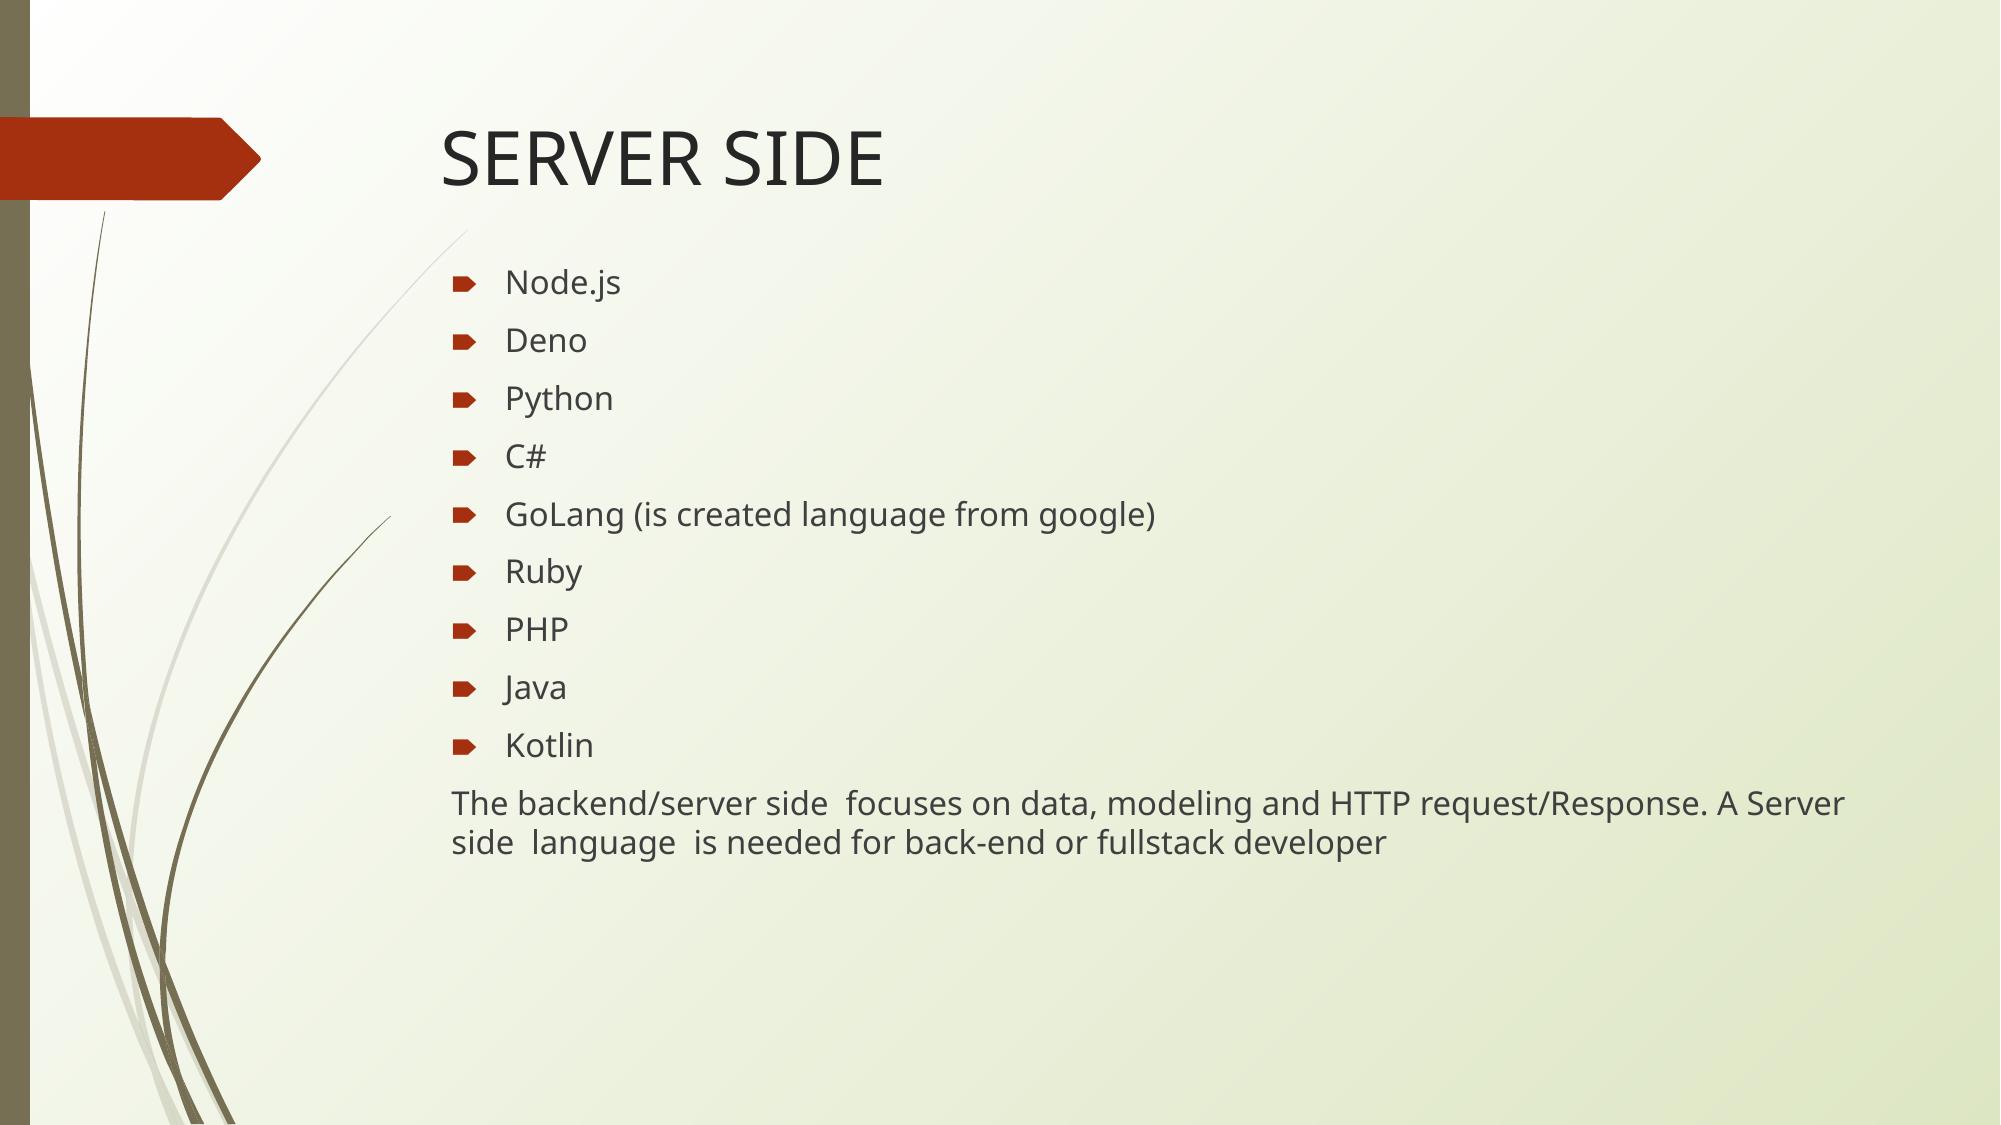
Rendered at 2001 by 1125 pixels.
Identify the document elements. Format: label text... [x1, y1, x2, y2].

title SERVER SIDE [425, 102, 1888, 230]
list Node.js Deno Python C# GoLang (is created language from google) Ruby PHP Java Kotlin The backend/server side focuses on data, modeling and HTTP request/Response. A Server side language is needed for back-end or fullstack developer [436, 254, 1899, 875]
